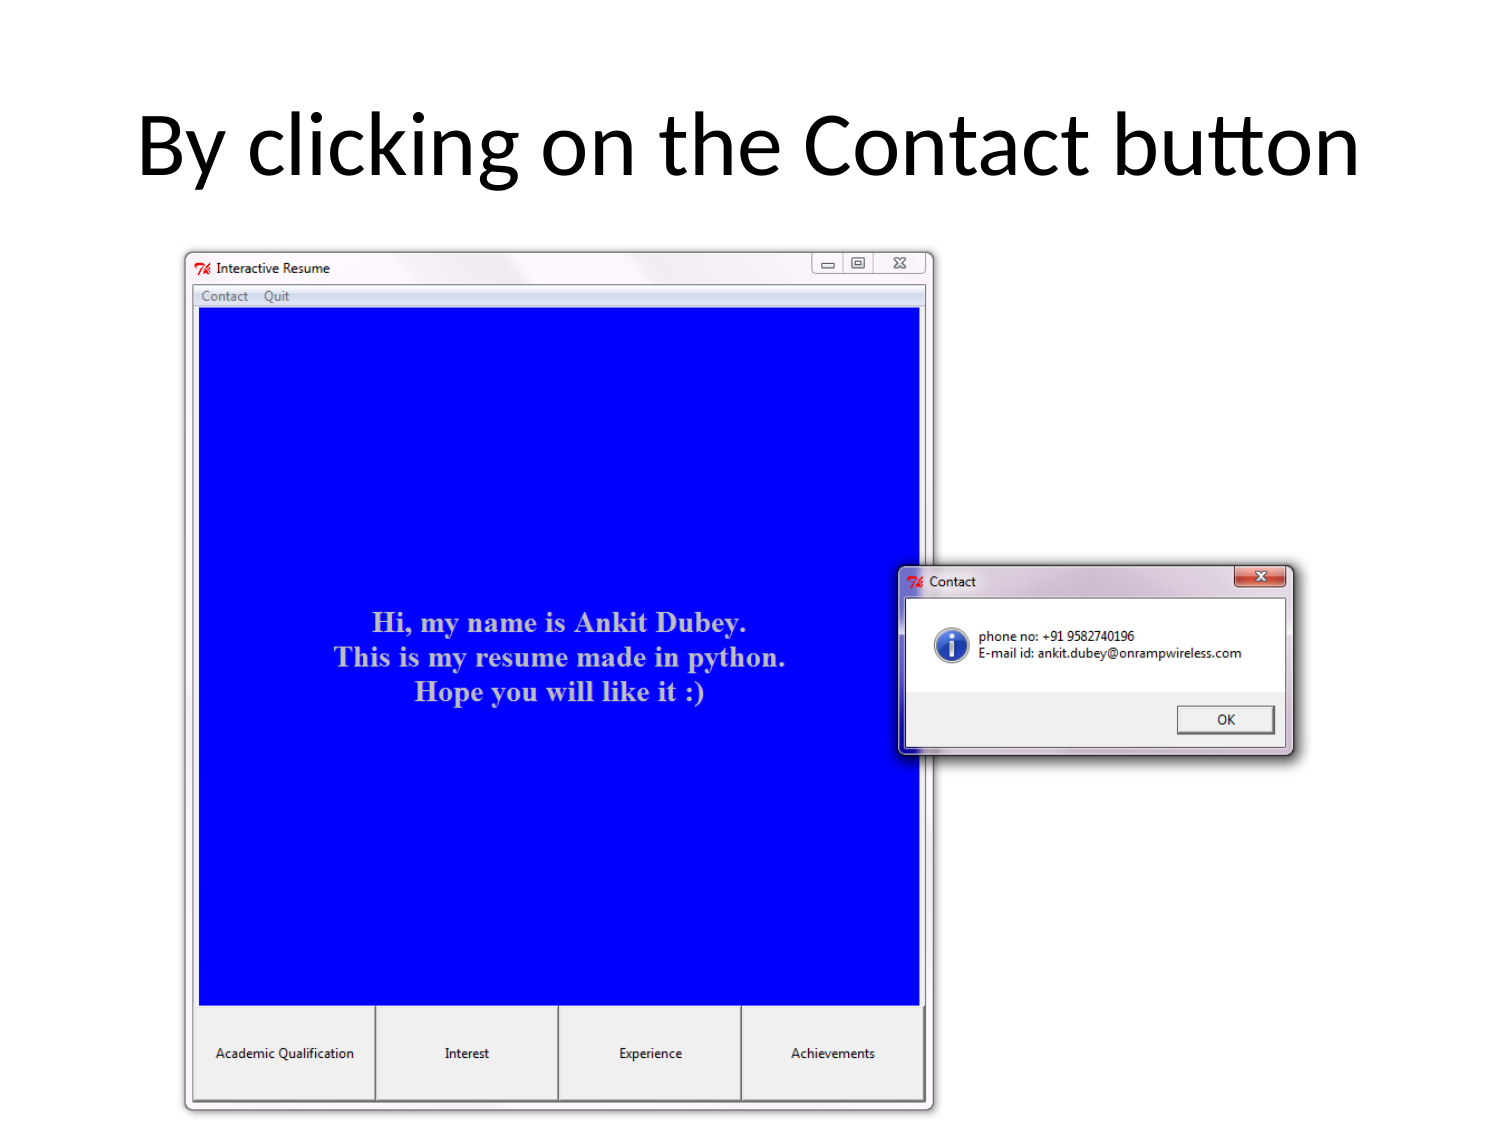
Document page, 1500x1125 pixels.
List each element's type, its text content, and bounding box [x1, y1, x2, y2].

title By clicking on the Contact button [75, 45, 1425, 233]
picture [149, 215, 1312, 1125]
